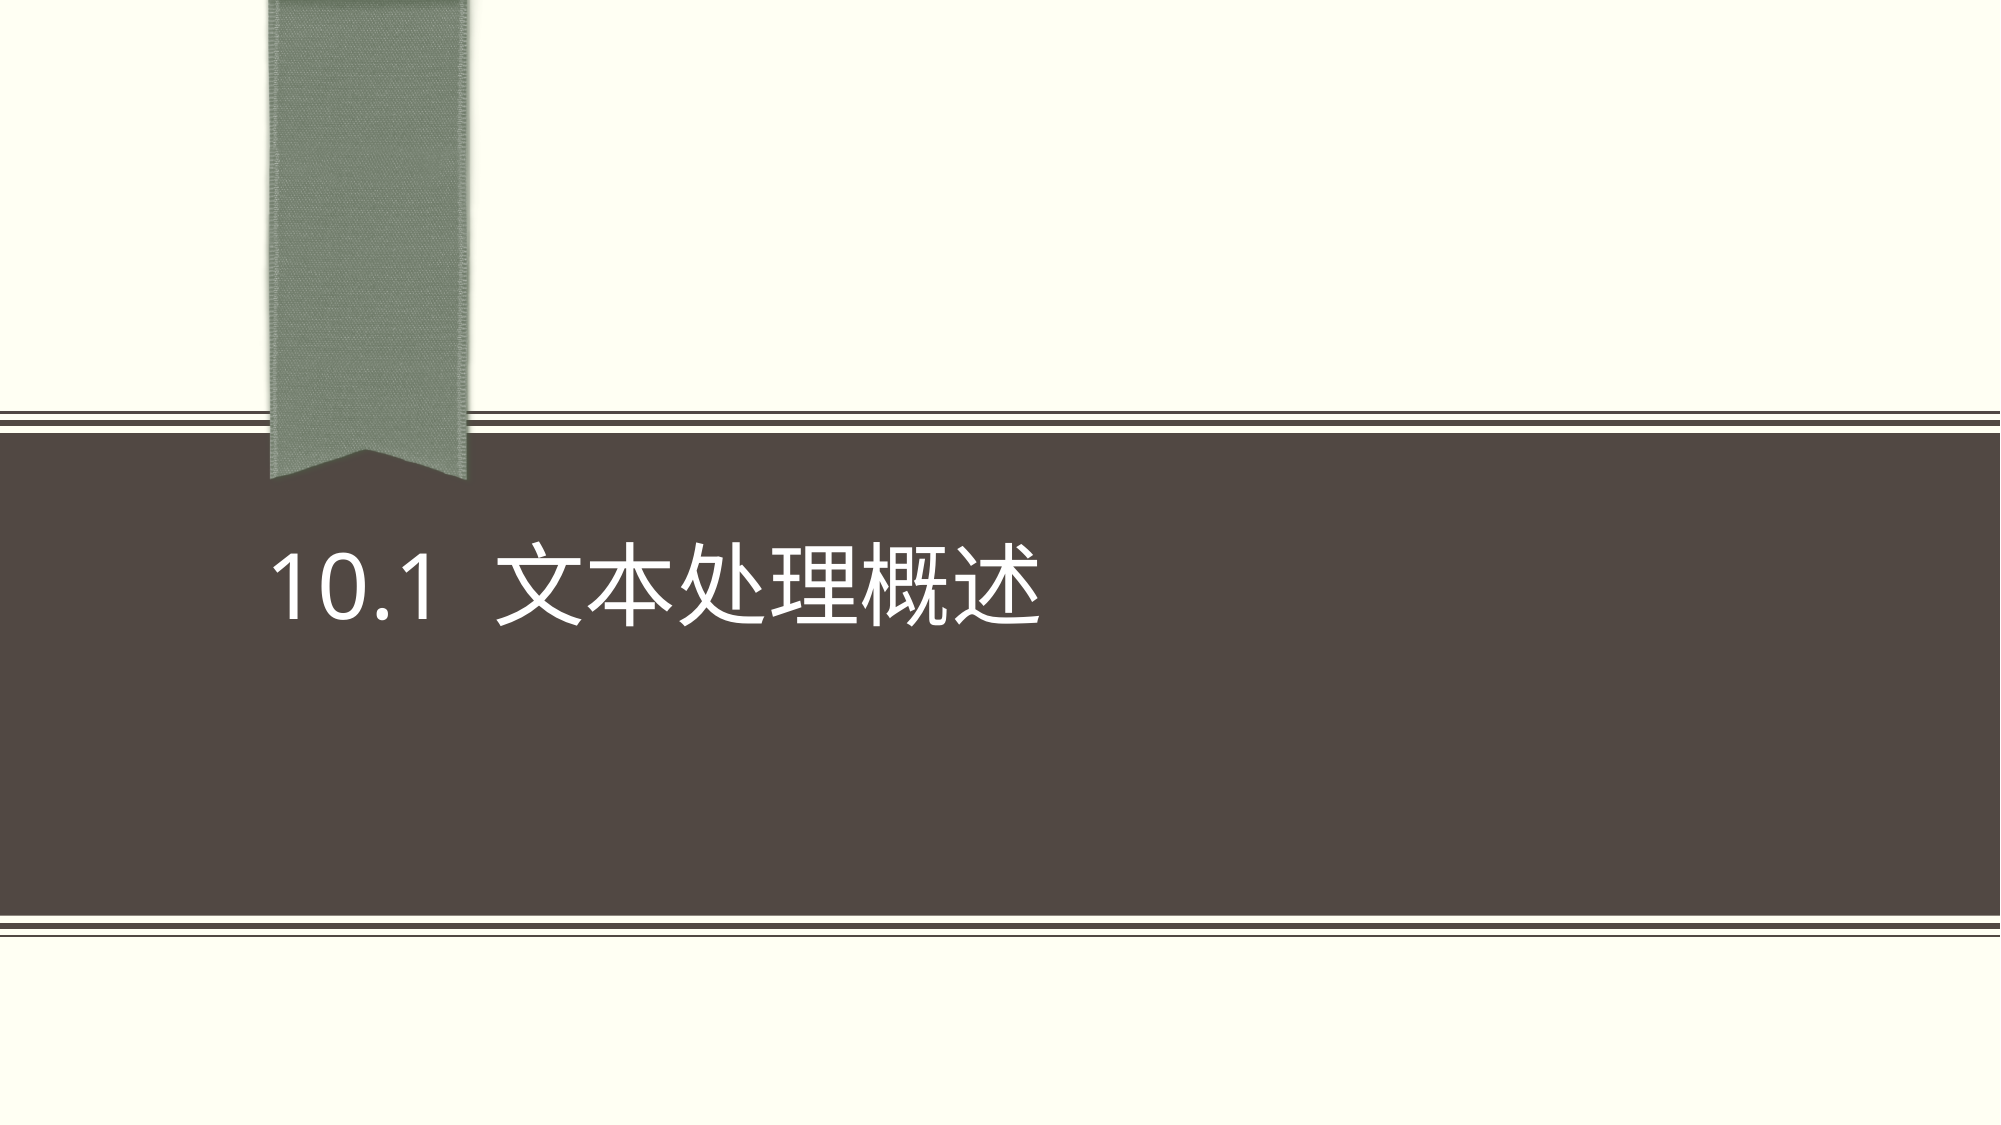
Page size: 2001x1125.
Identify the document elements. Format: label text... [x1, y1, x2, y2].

title 10.1 文本处理概述 [265, 451, 1918, 728]
